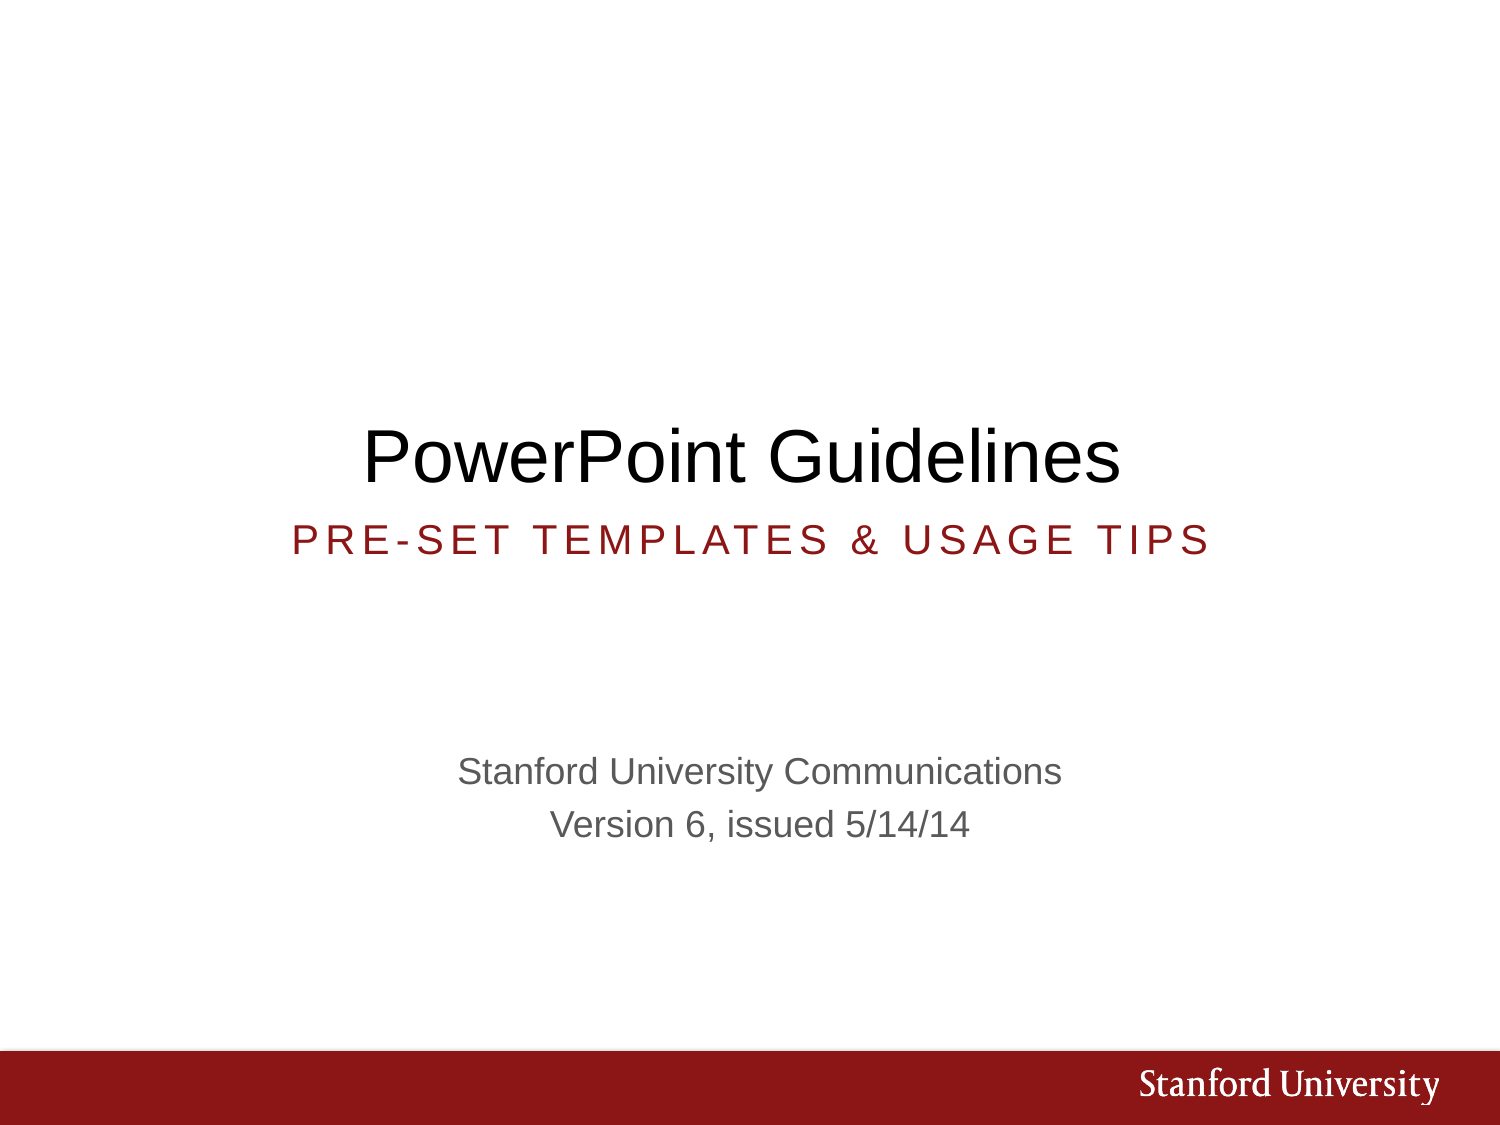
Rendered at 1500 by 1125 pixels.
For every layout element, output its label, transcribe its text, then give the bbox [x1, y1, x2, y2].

subtitle pre-set templates & usage tips [75, 504, 1425, 606]
title PowerPoint Guidelines [75, 369, 1425, 504]
list Stanford University Communications Version 6, issued 5/14/14 [263, 731, 1257, 860]
